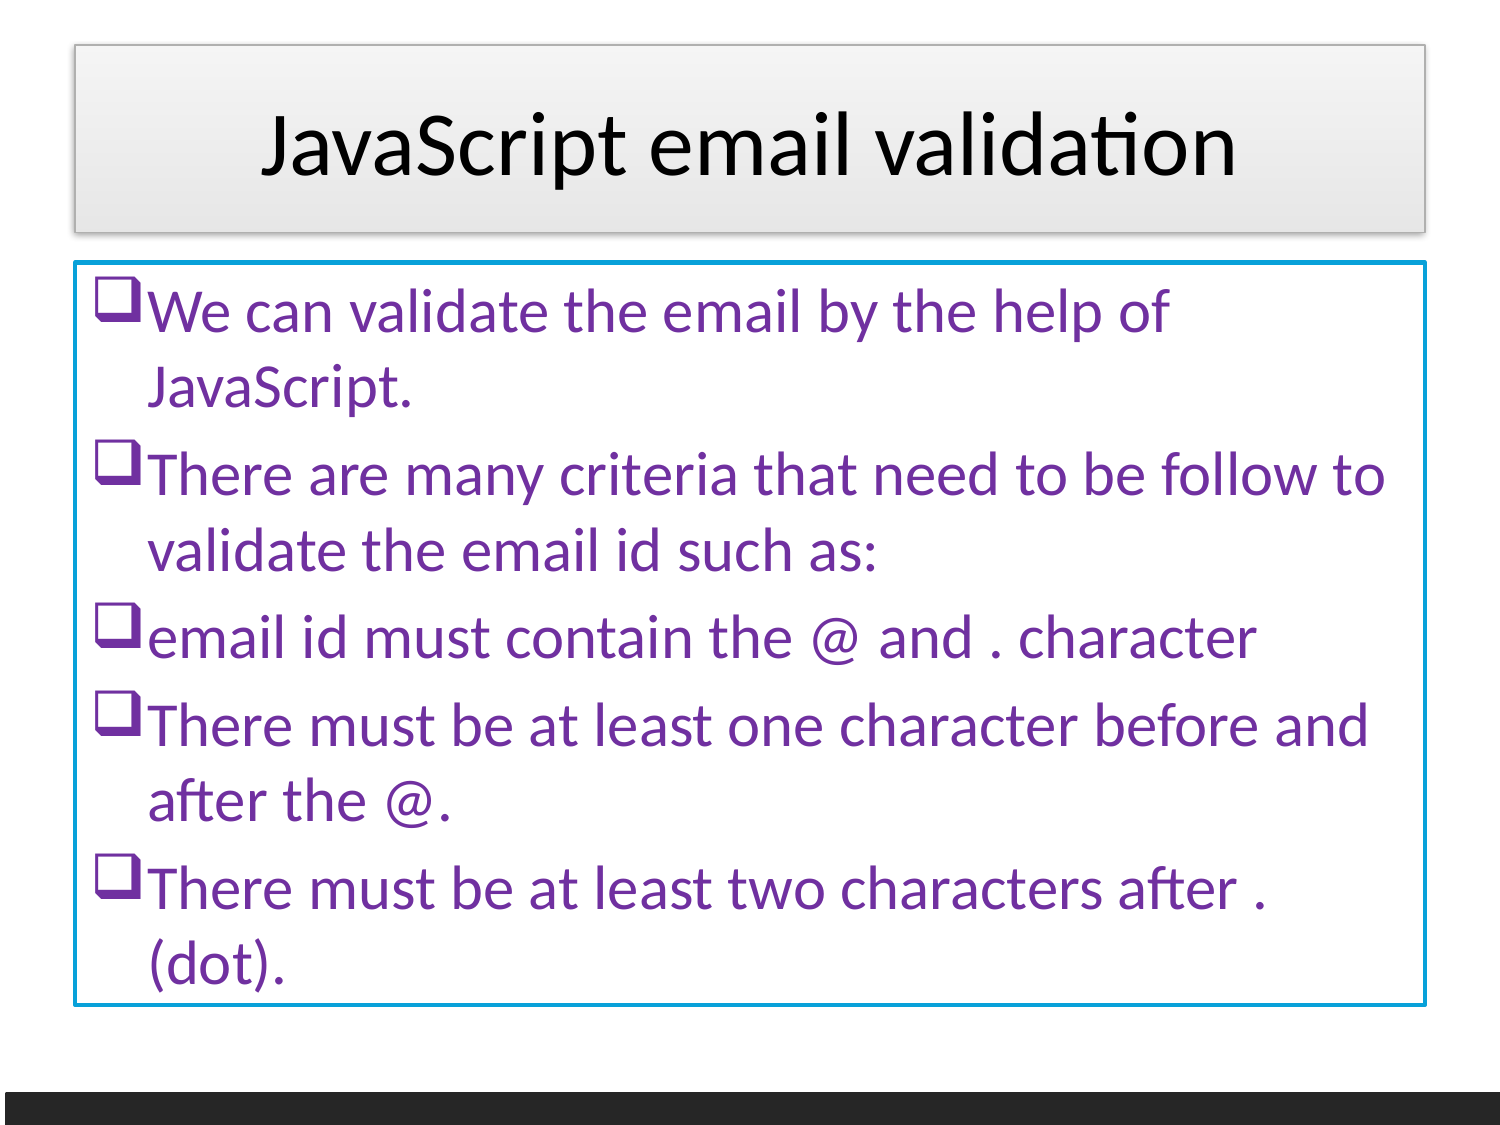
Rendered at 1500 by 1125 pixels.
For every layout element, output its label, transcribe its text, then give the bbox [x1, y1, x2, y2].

list We can validate the email by the help of JavaScript. There are many criteria that need to be follow to validate the email id such as: email id must contain the @ and . character There must be at least one character before and after the @. There must be at least two characters after . (dot). [73, 260, 1427, 1007]
title JavaScript email validation [74, 44, 1426, 233]
text_box [5, 1092, 1500, 1125]
